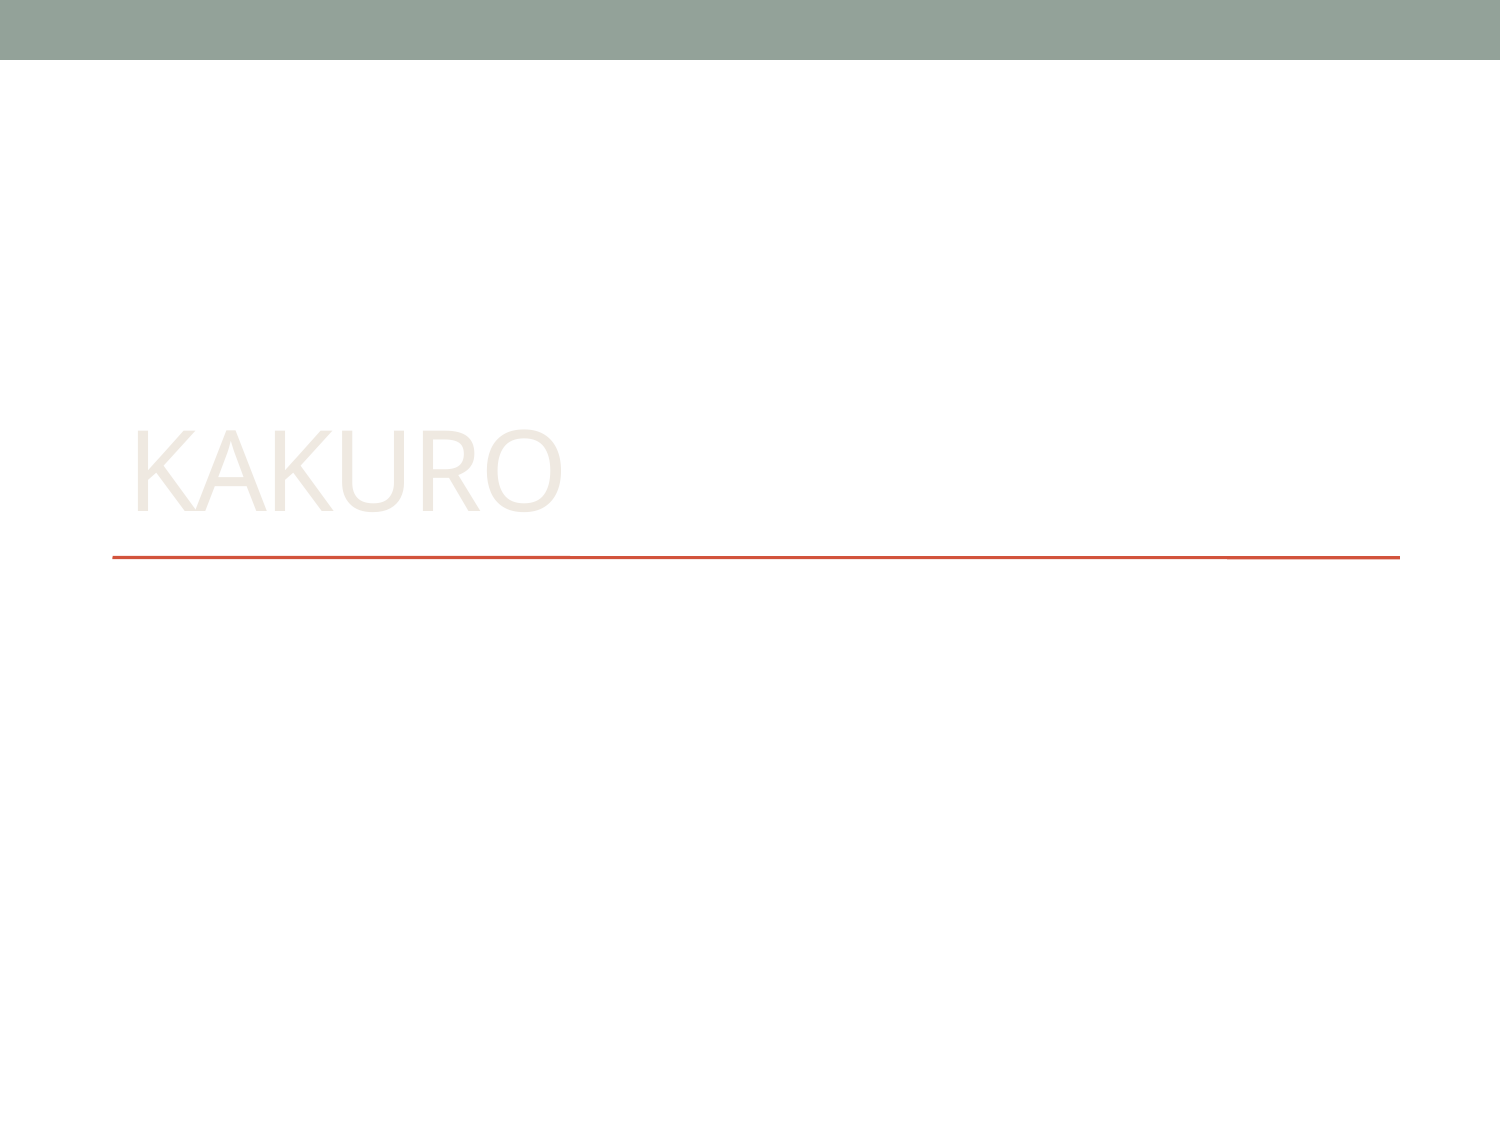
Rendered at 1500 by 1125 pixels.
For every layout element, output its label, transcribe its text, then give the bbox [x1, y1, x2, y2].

title Kakuro [112, 224, 1400, 542]
